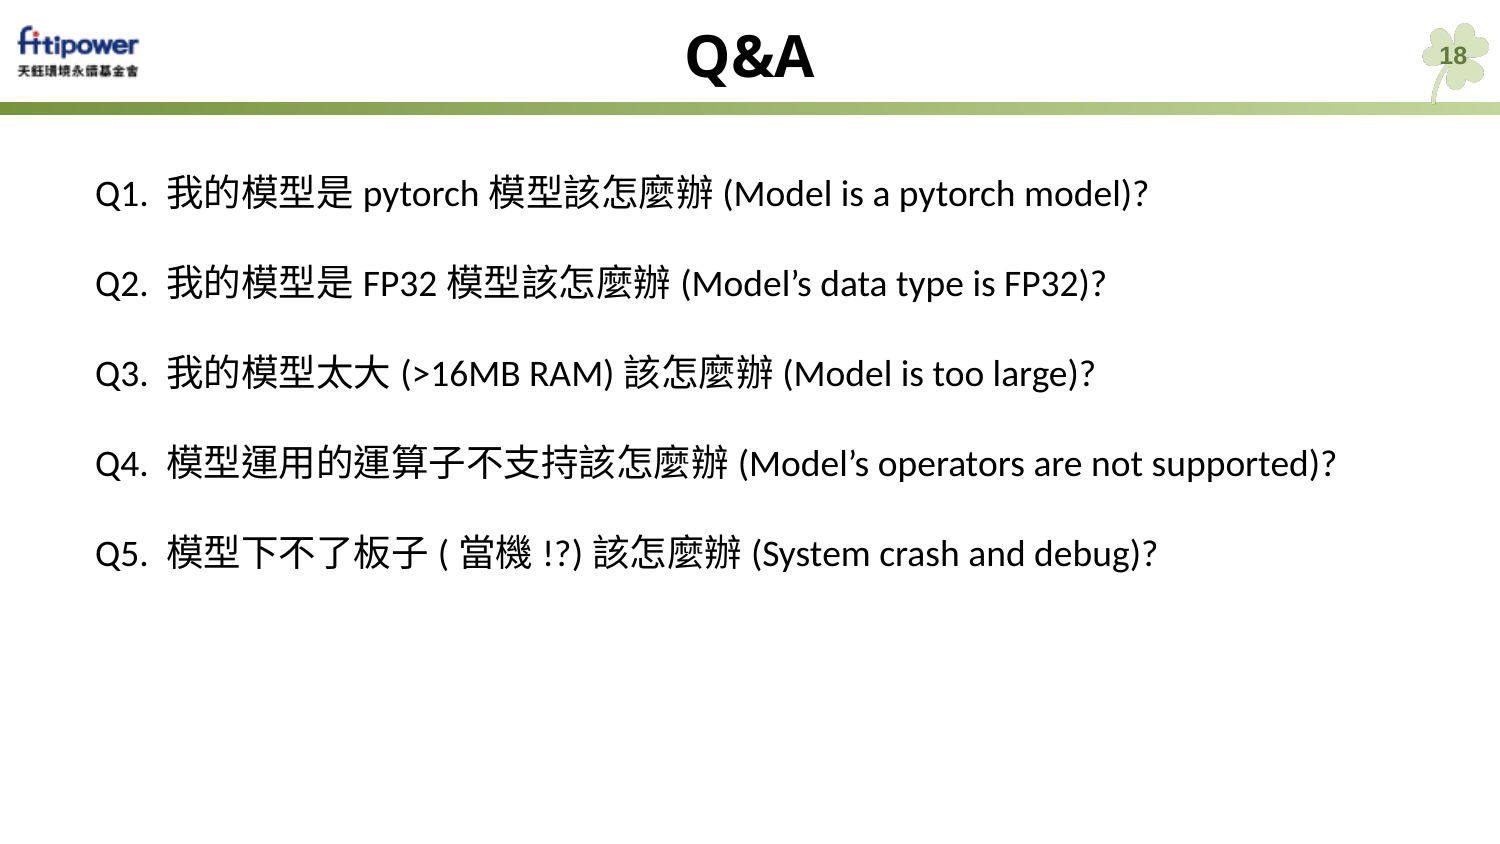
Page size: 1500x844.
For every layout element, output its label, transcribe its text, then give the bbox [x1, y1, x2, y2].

slide_number 18 [1417, 32, 1490, 77]
title Q&A [0, 13, 1500, 95]
picture [1404, 95, 1500, 115]
text_box Q1. 我的模型是pytorch模型該怎麼辦(Model is a pytorch model)? Q2. 我的模型是FP32模型該怎麼辦(Model’s data type is FP32)? Q3. 我的模型太大(>16MB RAM)該怎麼辦(Model is too large)? Q4. 模型運用的運算子不支持該怎麼辦(Model’s operators are not supported)? Q5. 模型下不了板子(當機!?)該怎麼辦(System crash and debug)? [80, 161, 1354, 762]
